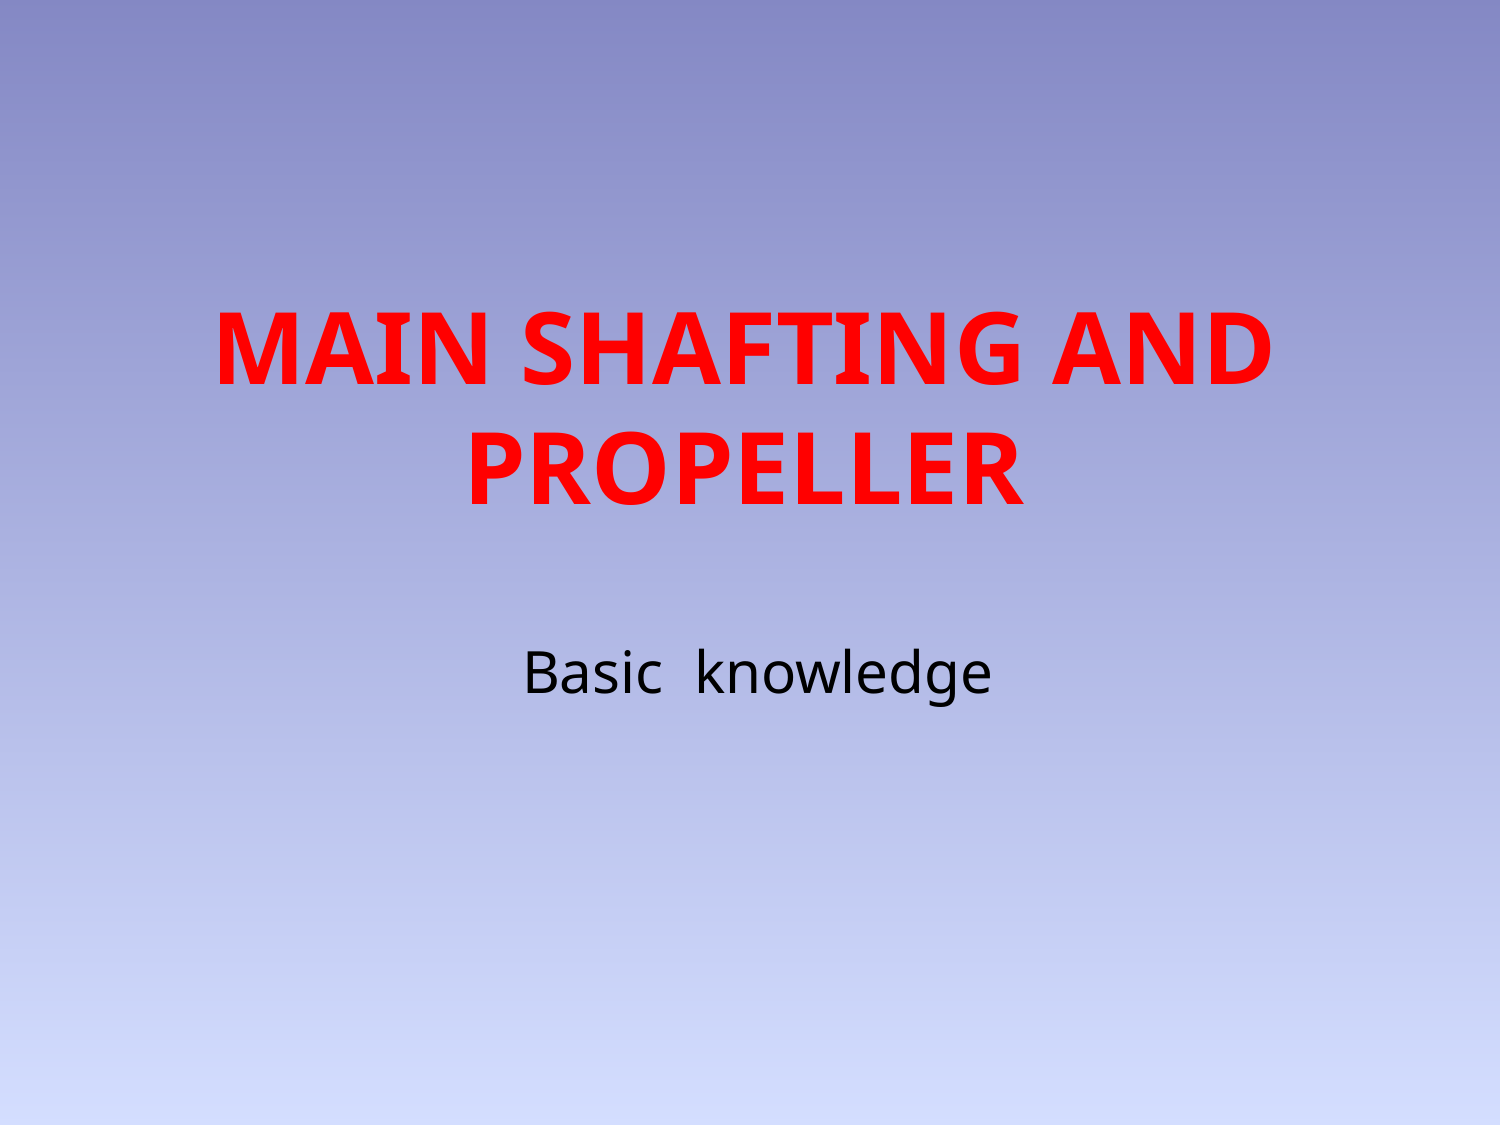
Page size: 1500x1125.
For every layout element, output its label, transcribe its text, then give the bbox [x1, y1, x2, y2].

title Main Shafting and propeller [69, 224, 1420, 525]
subtitle Basic knowledge [225, 546, 1275, 834]
